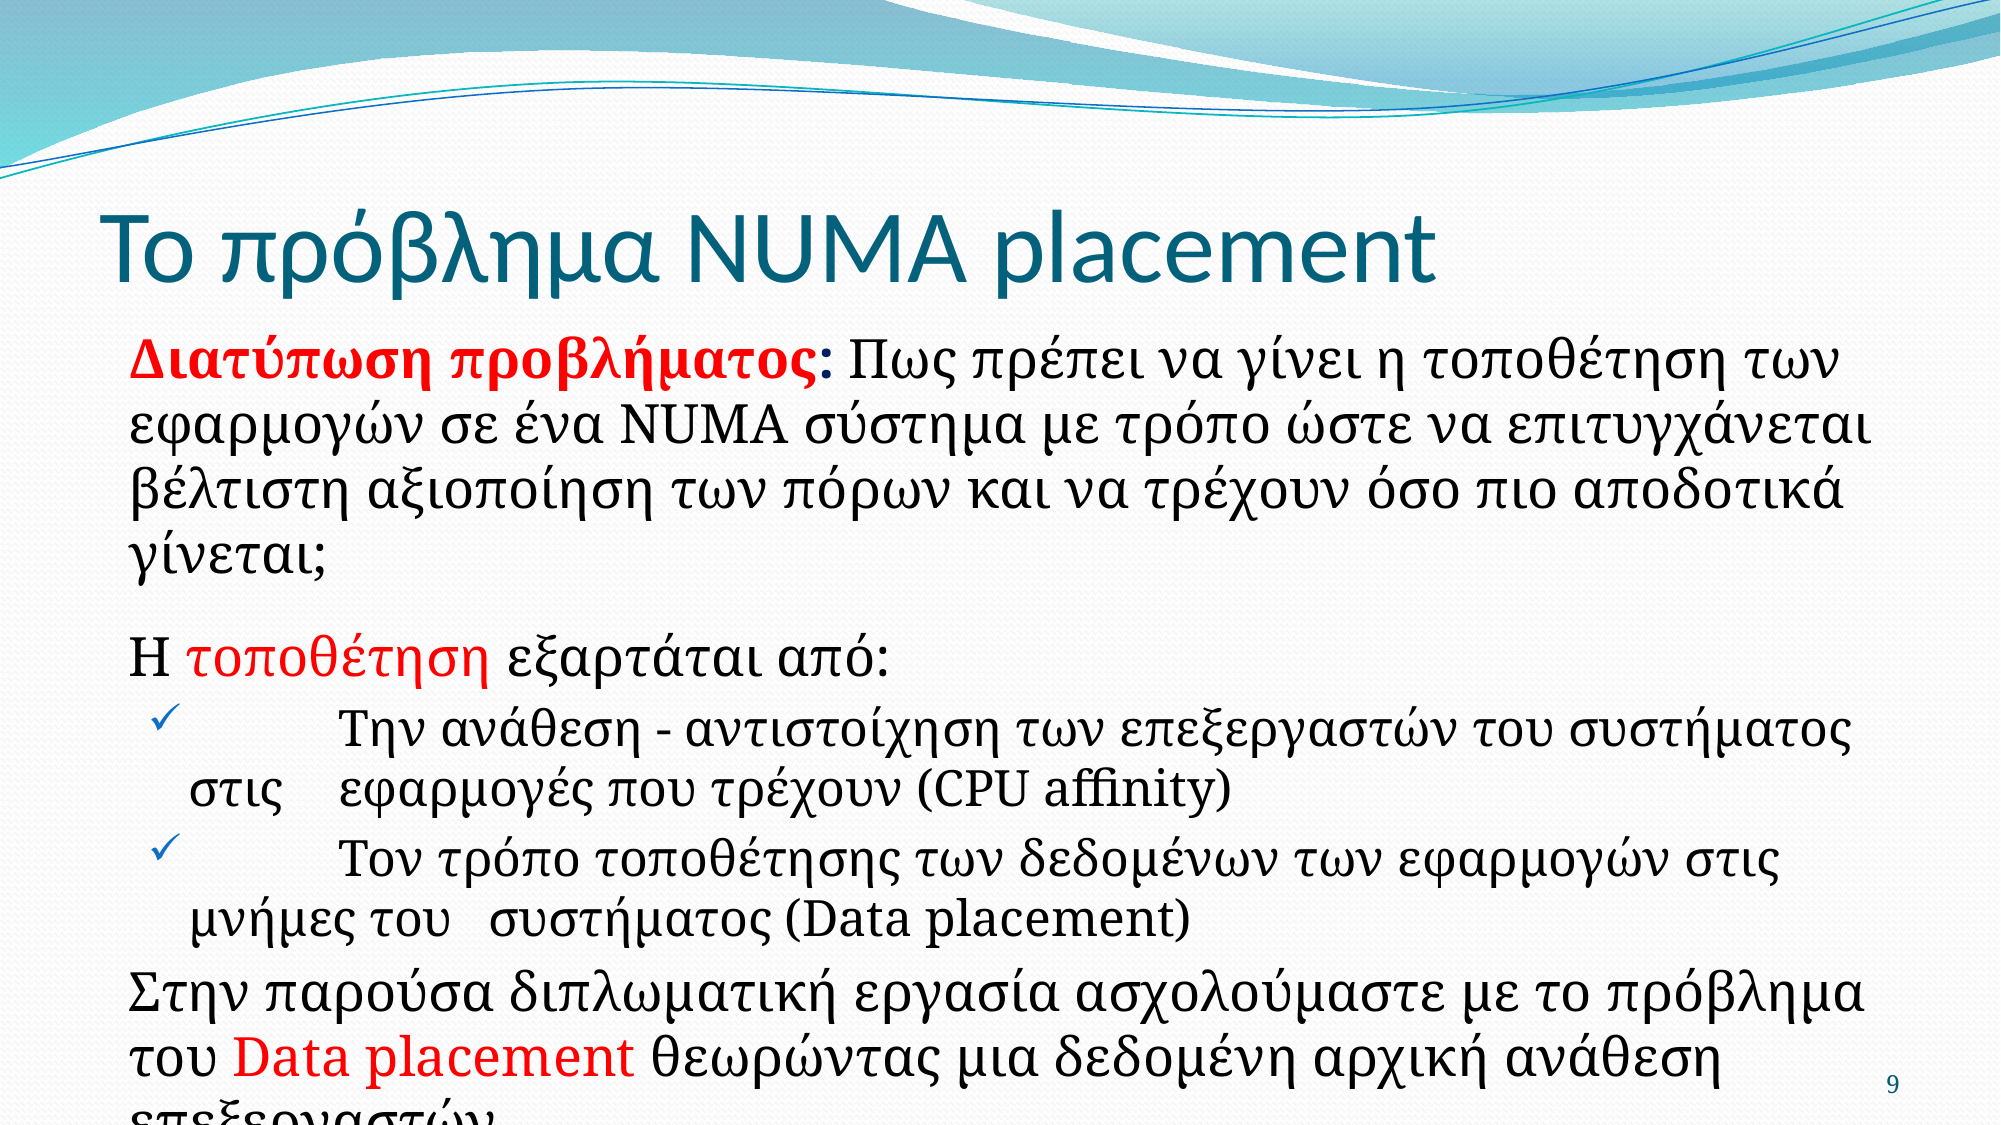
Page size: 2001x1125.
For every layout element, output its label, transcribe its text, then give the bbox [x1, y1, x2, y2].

title Το πρόβλημα NUMA placement [99, 115, 1900, 303]
list Διατύπωση προβλήματος: Πως πρέπει να γίνει η τοποθέτηση των εφαρμογών σε ένα NUMA σύστημα με τρόπο ώστε να επιτυγχάνεται βέλτιστη αξιοποίηση των πόρων και να τρέχουν όσο πιο αποδοτικά γίνεται; Η τοποθέτηση εξαρτάται από: Την ανάθεση - αντιστοίχηση των επεξεργαστών του συστήματος στις εφαρμογές που τρέχουν (CPU affinity) Τον τρόπο τοποθέτησης των δεδομένων των εφαρμογών στις μνήμες του συστήματος (Data placement) Στην παρούσα διπλωματική εργασία ασχολούμαστε με το πρόβλημα του Data placement θεωρώντας μια δεδομένη αρχική ανάθεση επεξεργαστών [68, 317, 1903, 1063]
slide_number 9 [1733, 1042, 1900, 1103]
